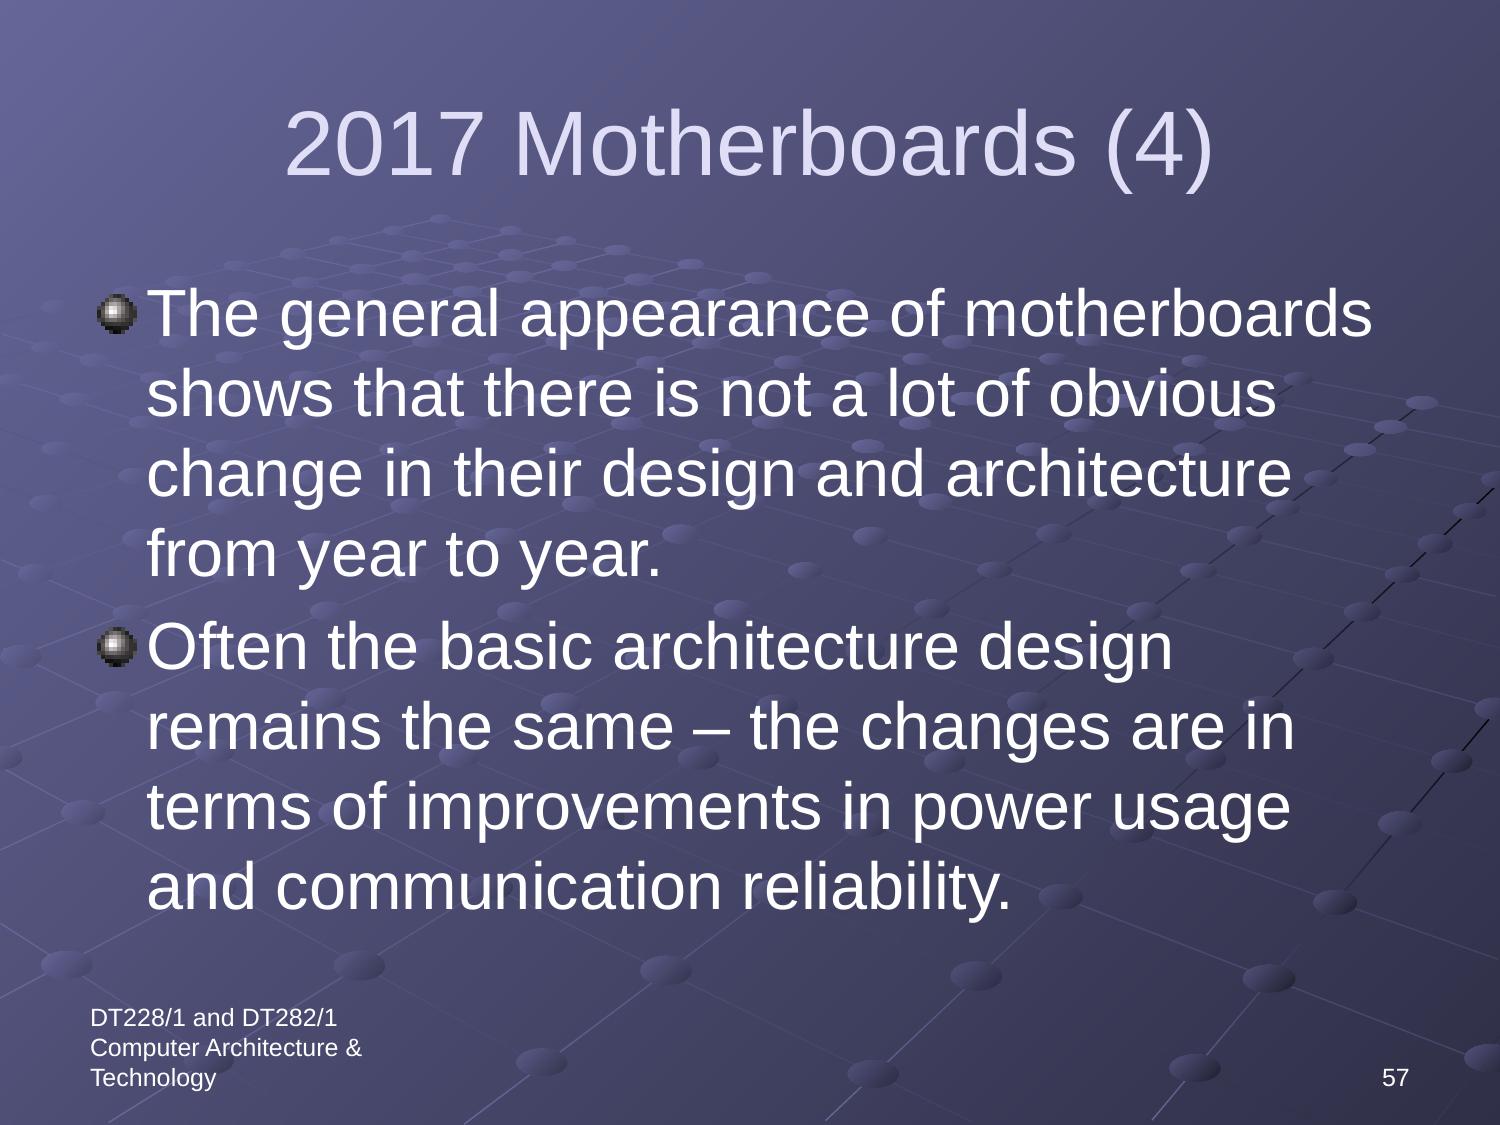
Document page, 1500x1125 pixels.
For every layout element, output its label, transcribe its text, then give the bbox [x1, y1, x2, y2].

list The general appearance of motherboards shows that there is not a lot of obvious change in their design and architecture from year to year. Often the basic architecture design remains the same – the changes are in terms of improvements in power usage and communication reliability. [74, 262, 1426, 1007]
picture [90, 619, 137, 667]
title 2017 Motherboards (4) [74, 44, 1426, 233]
slide_number DT228/1 and DT282/1 Computer Architecture & Technology [74, 1023, 426, 1100]
picture [90, 286, 137, 334]
slide_number 57 [1074, 1023, 1426, 1100]
